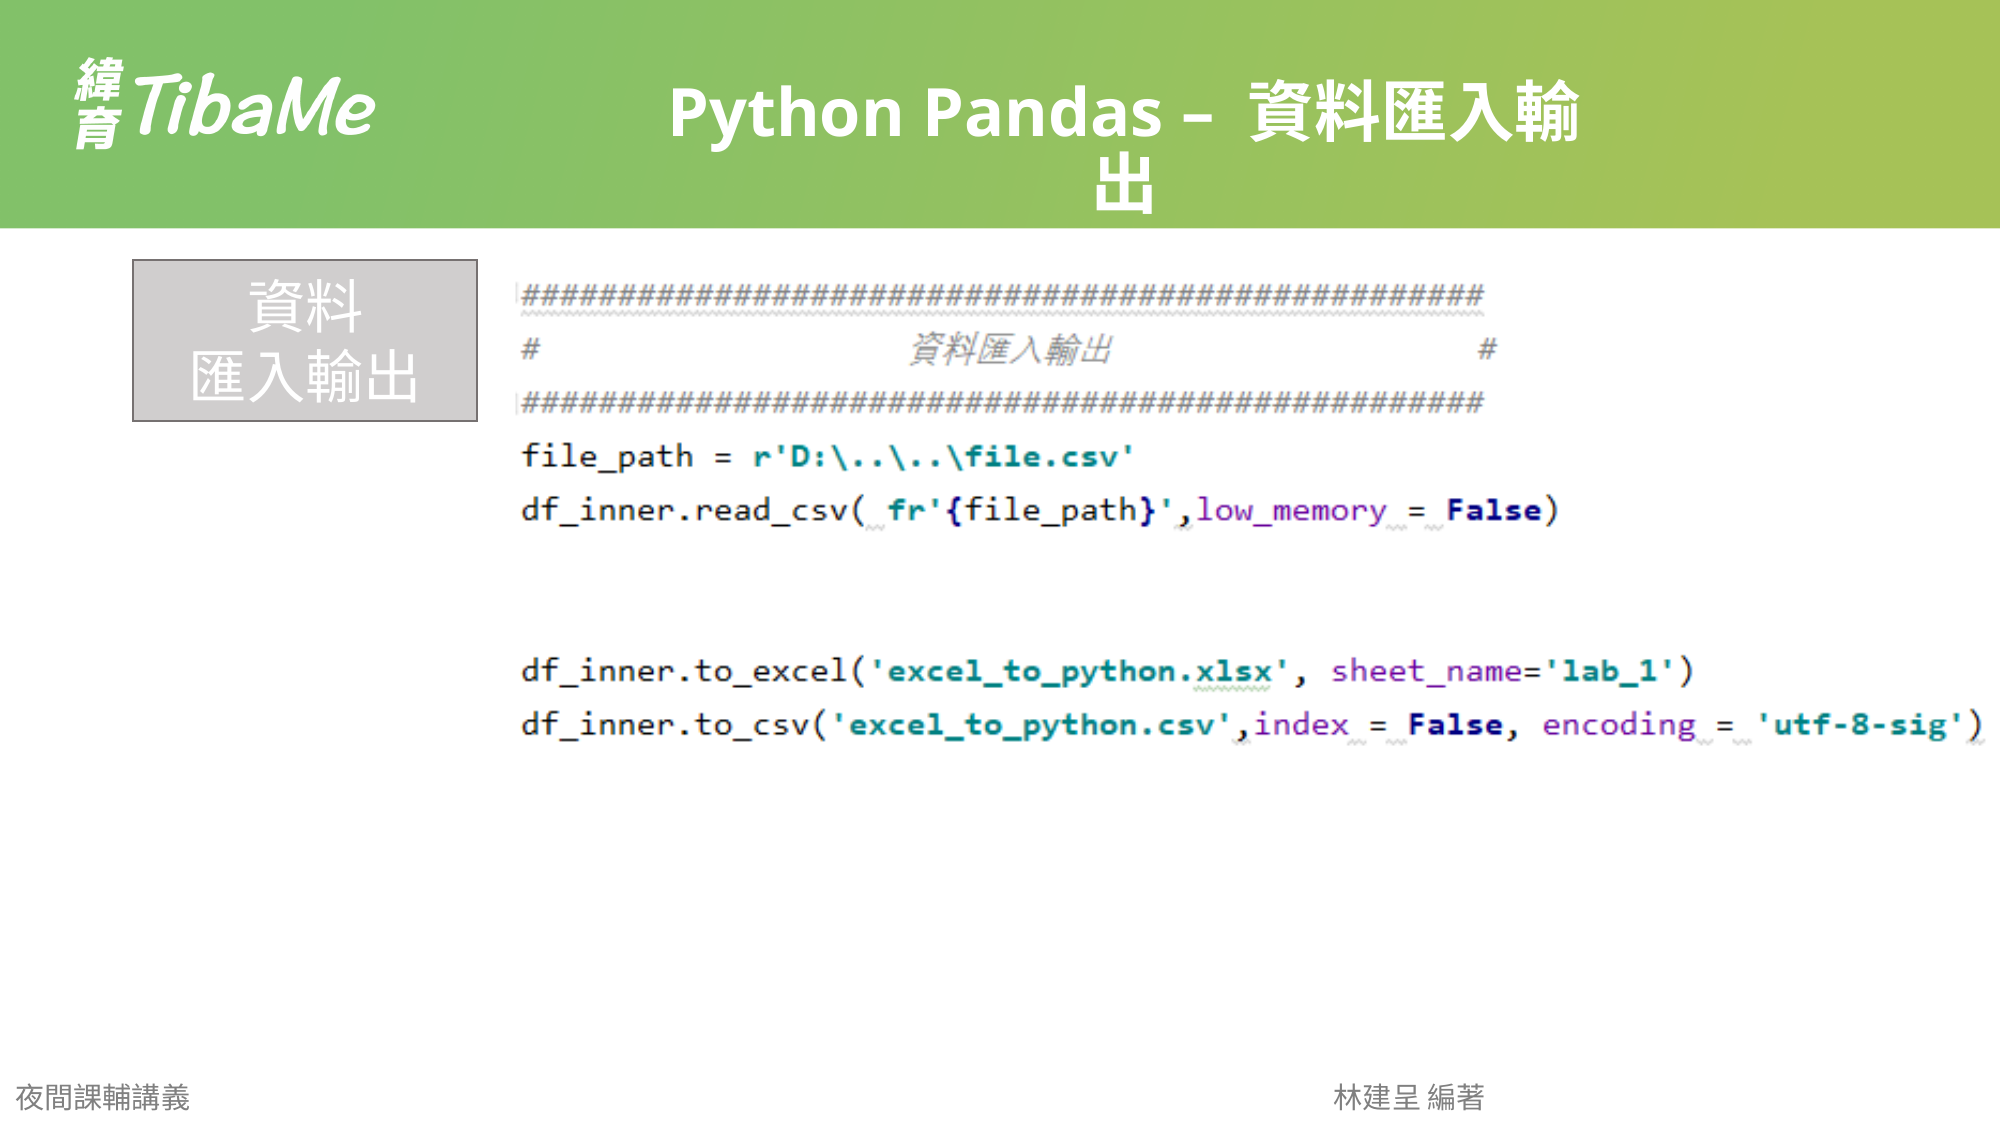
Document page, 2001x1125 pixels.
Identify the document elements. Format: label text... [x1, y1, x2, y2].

list 林建呈 編著 [1259, 1071, 1502, 1125]
list 夜間課輔講義 [0, 1071, 491, 1125]
picture [0, 0, 2000, 1125]
text_box 資料 匯入輸出 [132, 259, 478, 422]
list Python Pandas – 資料匯入輸出 [633, 71, 1616, 176]
